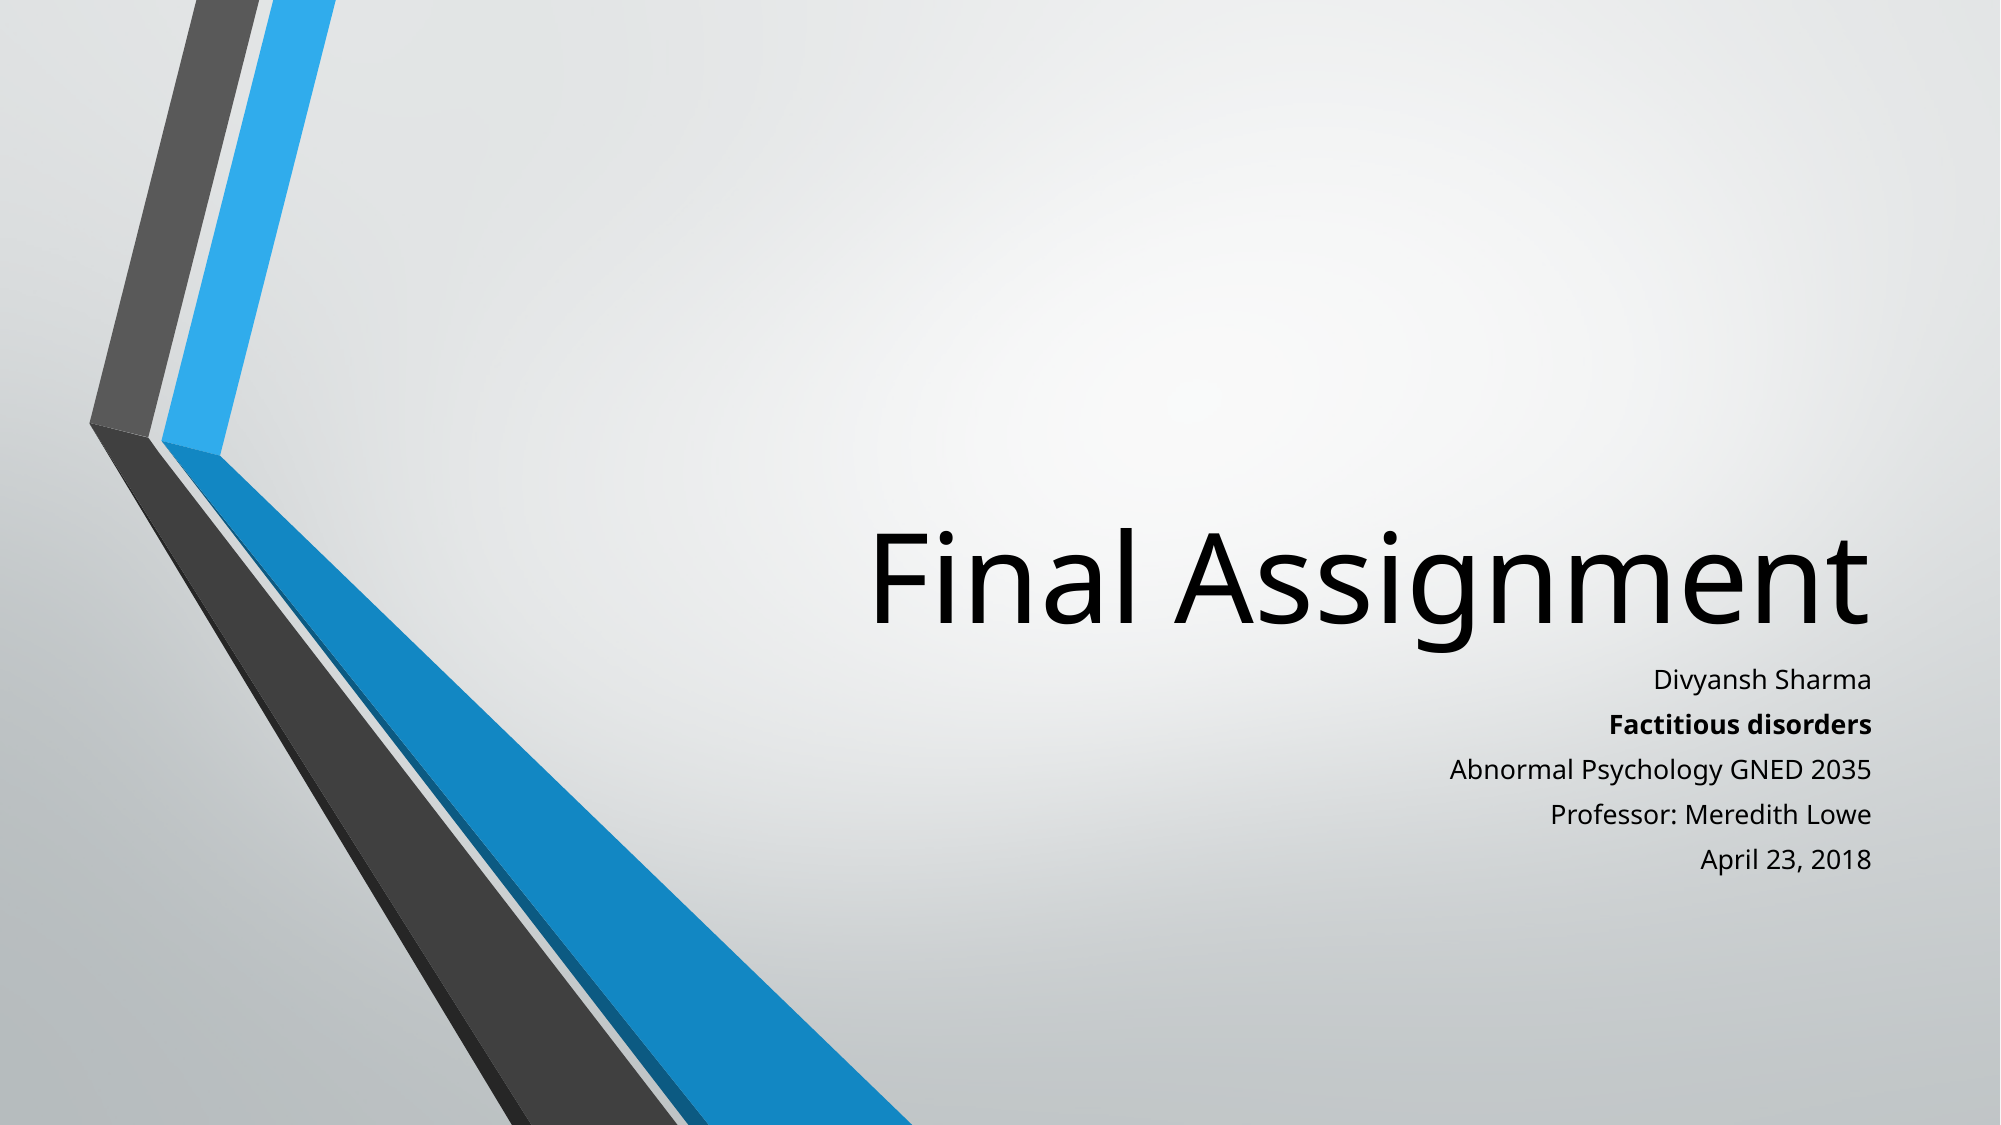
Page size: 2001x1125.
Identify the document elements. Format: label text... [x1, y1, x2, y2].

subtitle Divyansh Sharma Factitious disorders Abnormal Psychology GNED 2035 Professor: Meredith Lowe April 23, 2018 [740, 655, 1887, 884]
title Final Assignment [480, 226, 1887, 656]
